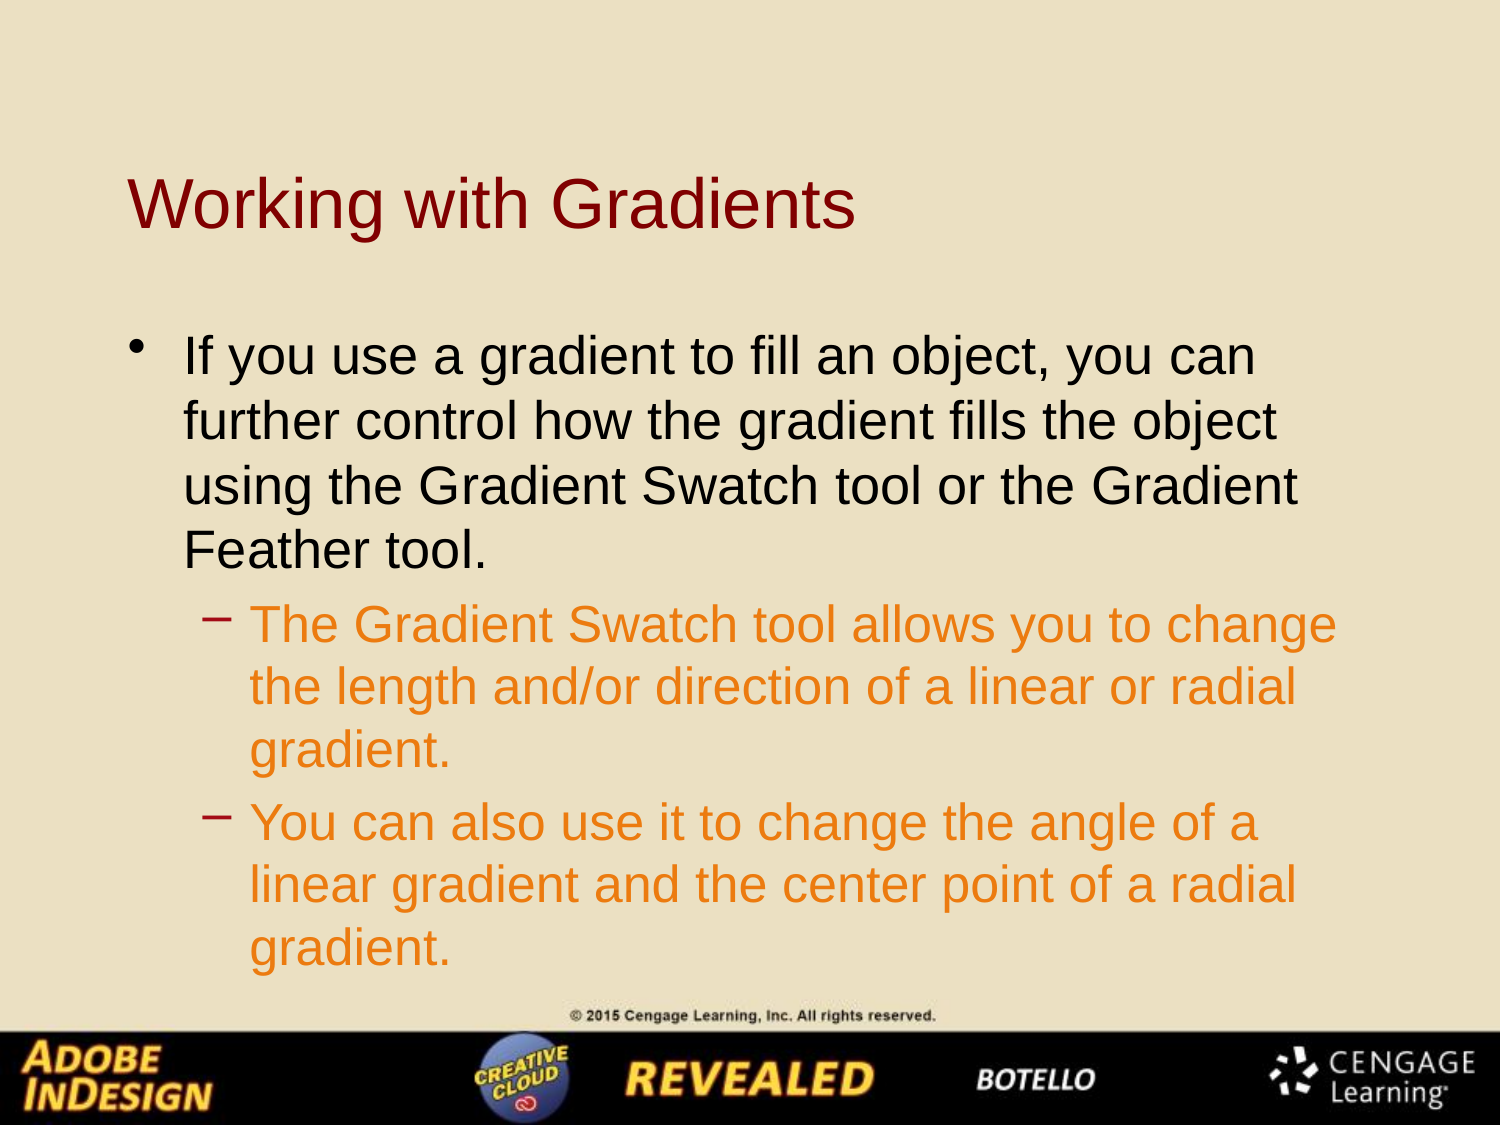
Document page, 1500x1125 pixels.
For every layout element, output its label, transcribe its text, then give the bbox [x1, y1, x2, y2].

picture [0, 0, 1500, 1125]
title Working with Gradients [112, 99, 1088, 300]
list If you use a gradient to fill an object, you can further control how the gradient fills the object using the Gradient Swatch tool or the Gradient Feather tool. The Gradient Swatch tool allows you to change the length and/or direction of a linear or radial gradient. You can also use it to change the angle of a linear gradient and the center point of a radial gradient. [112, 312, 1388, 1000]
